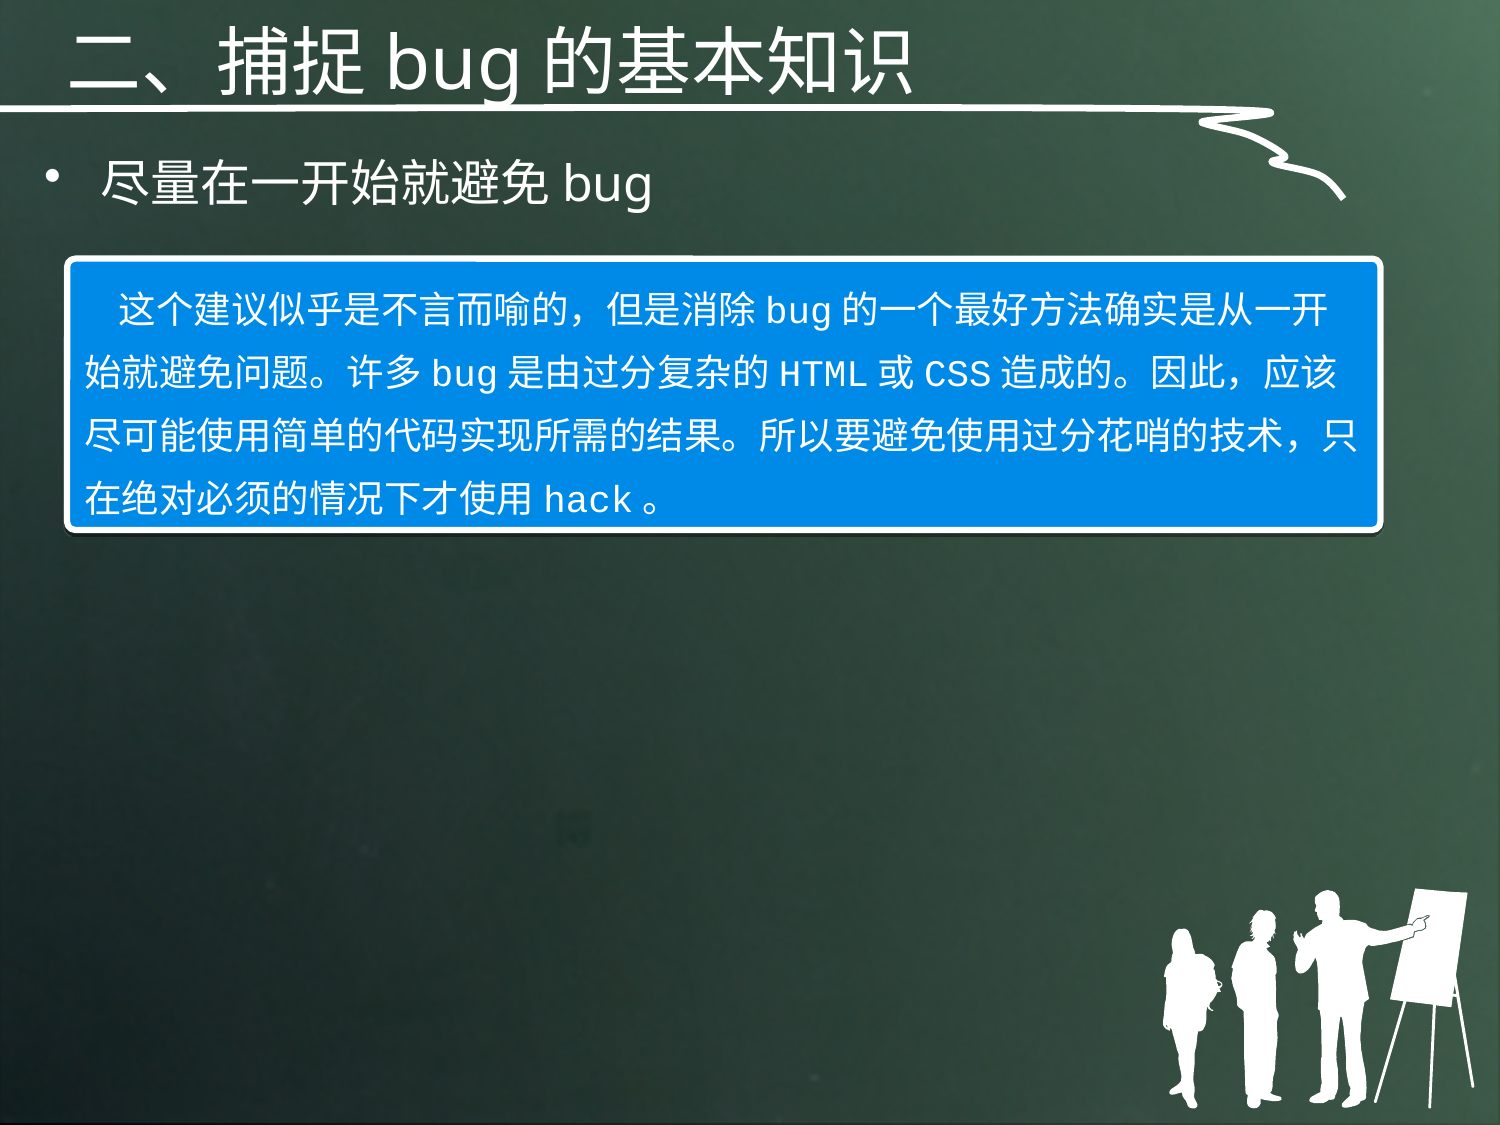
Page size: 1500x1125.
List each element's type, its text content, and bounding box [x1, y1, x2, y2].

picture [0, 0, 1500, 1125]
text_box [0, 107, 1271, 114]
title 二、捕捉bug的基本知识 [51, 23, 1365, 96]
text_box 尽量在一开始就避免bug [29, 114, 1443, 551]
